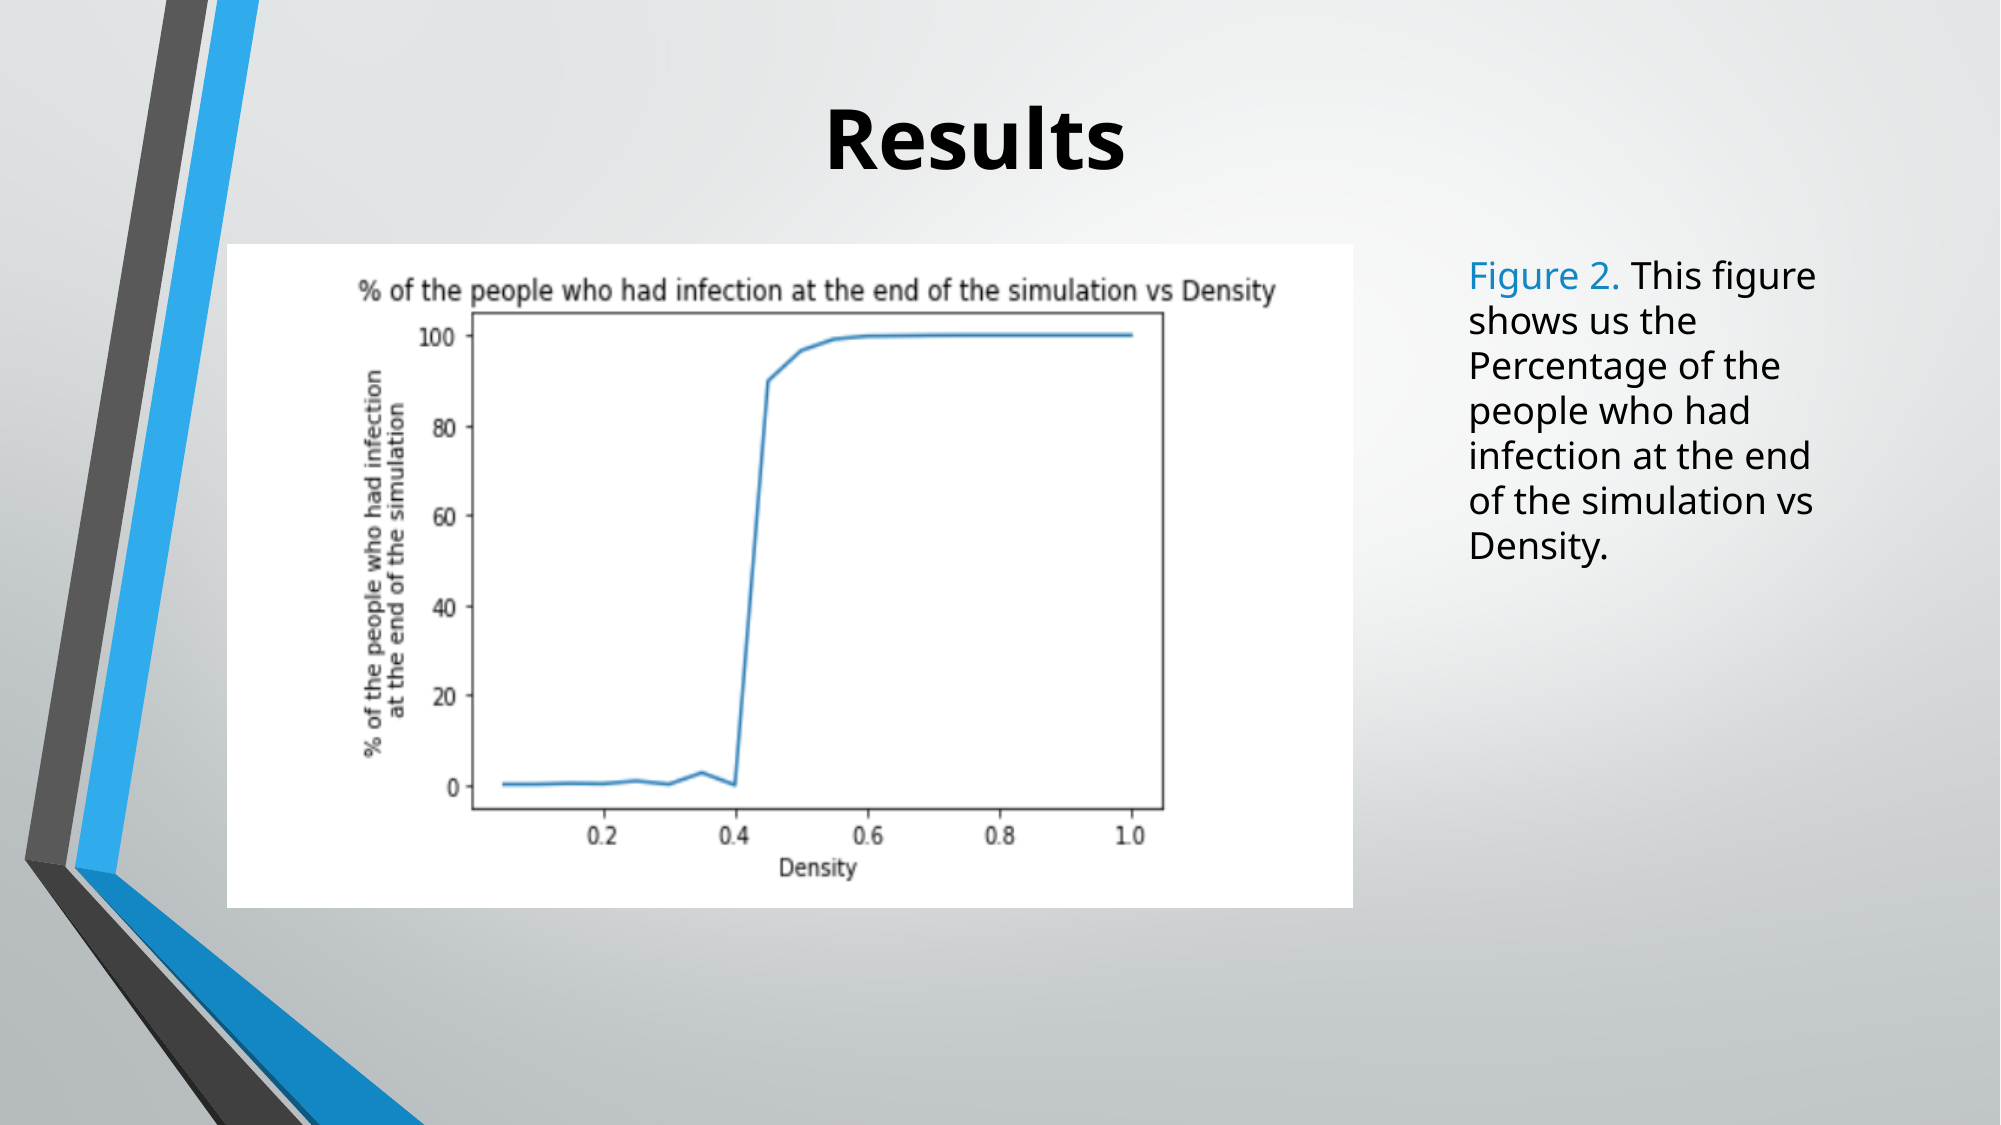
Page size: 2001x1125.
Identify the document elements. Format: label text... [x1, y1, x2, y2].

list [226, 243, 1353, 908]
text_box Figure 2. This figure shows us the Percentage of the people who had infection at the end of the simulation vs Density. [1453, 244, 1838, 574]
title Results [112, 68, 1838, 204]
